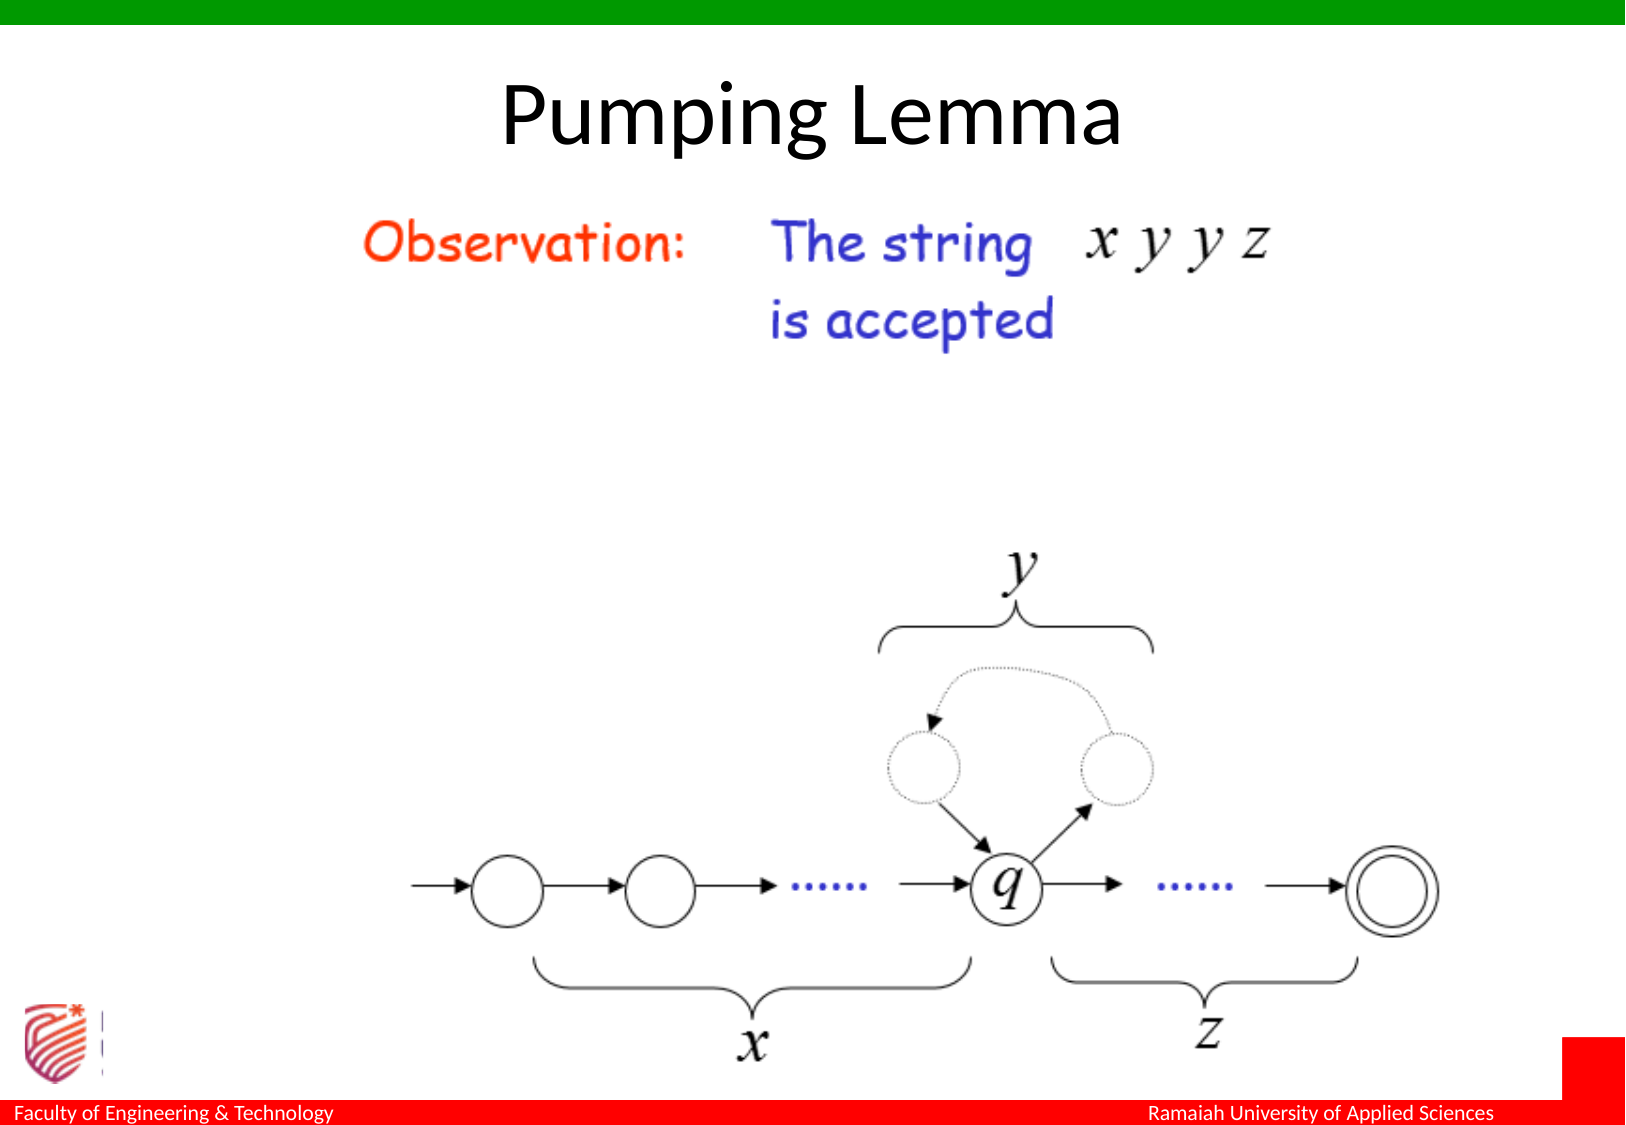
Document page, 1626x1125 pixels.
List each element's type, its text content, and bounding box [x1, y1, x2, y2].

picture [337, 187, 1477, 1088]
text_box Pumping Lemma [81, 45, 1544, 233]
picture [24, 1004, 104, 1084]
